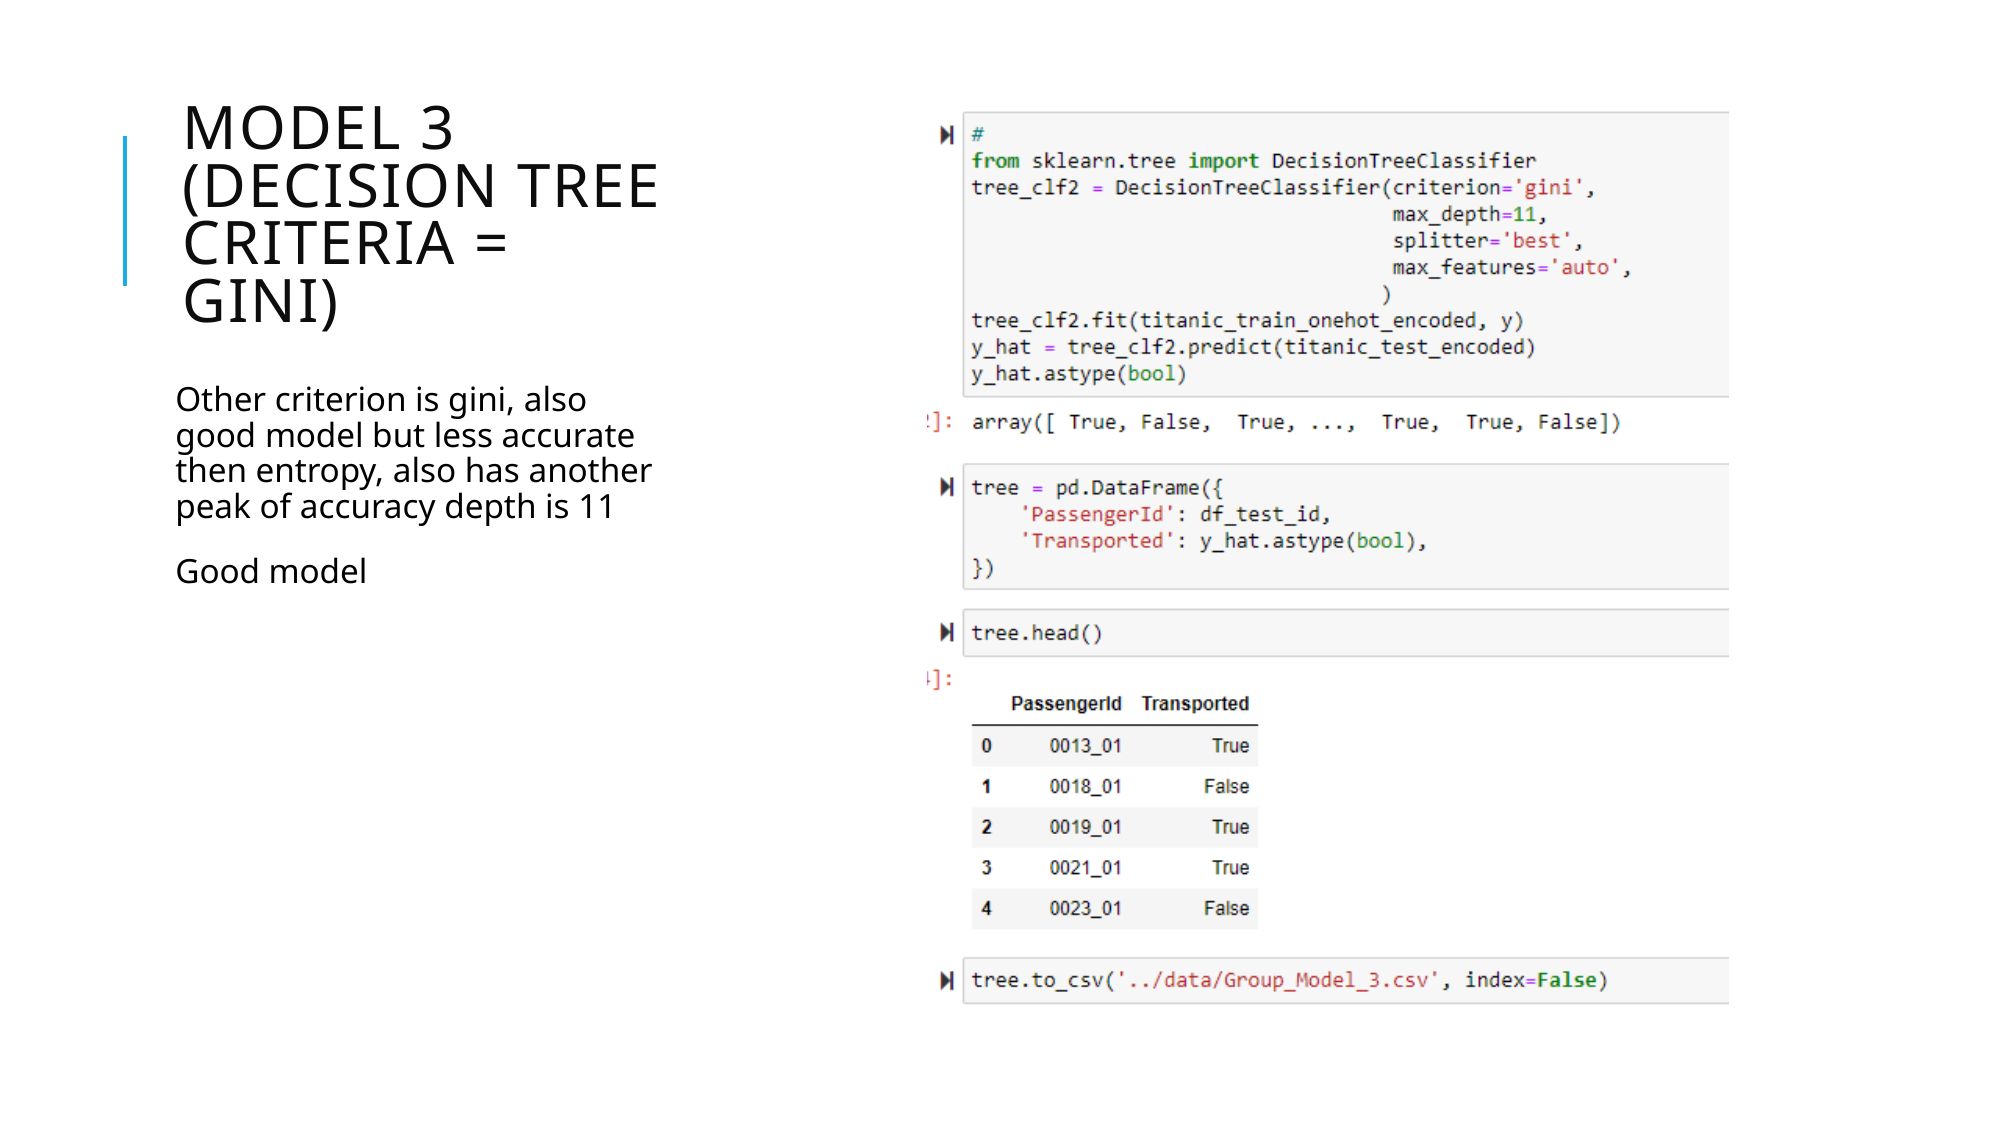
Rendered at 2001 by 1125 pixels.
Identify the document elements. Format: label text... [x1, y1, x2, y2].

list Other criterion is gini, also good model but less accurate then entropy, also has another peak of accuracy depth is 11 Good model [168, 375, 682, 1020]
picture [927, 104, 1729, 1021]
title Model 3 (Decision Tree Criteria = Gini) [168, 96, 682, 342]
